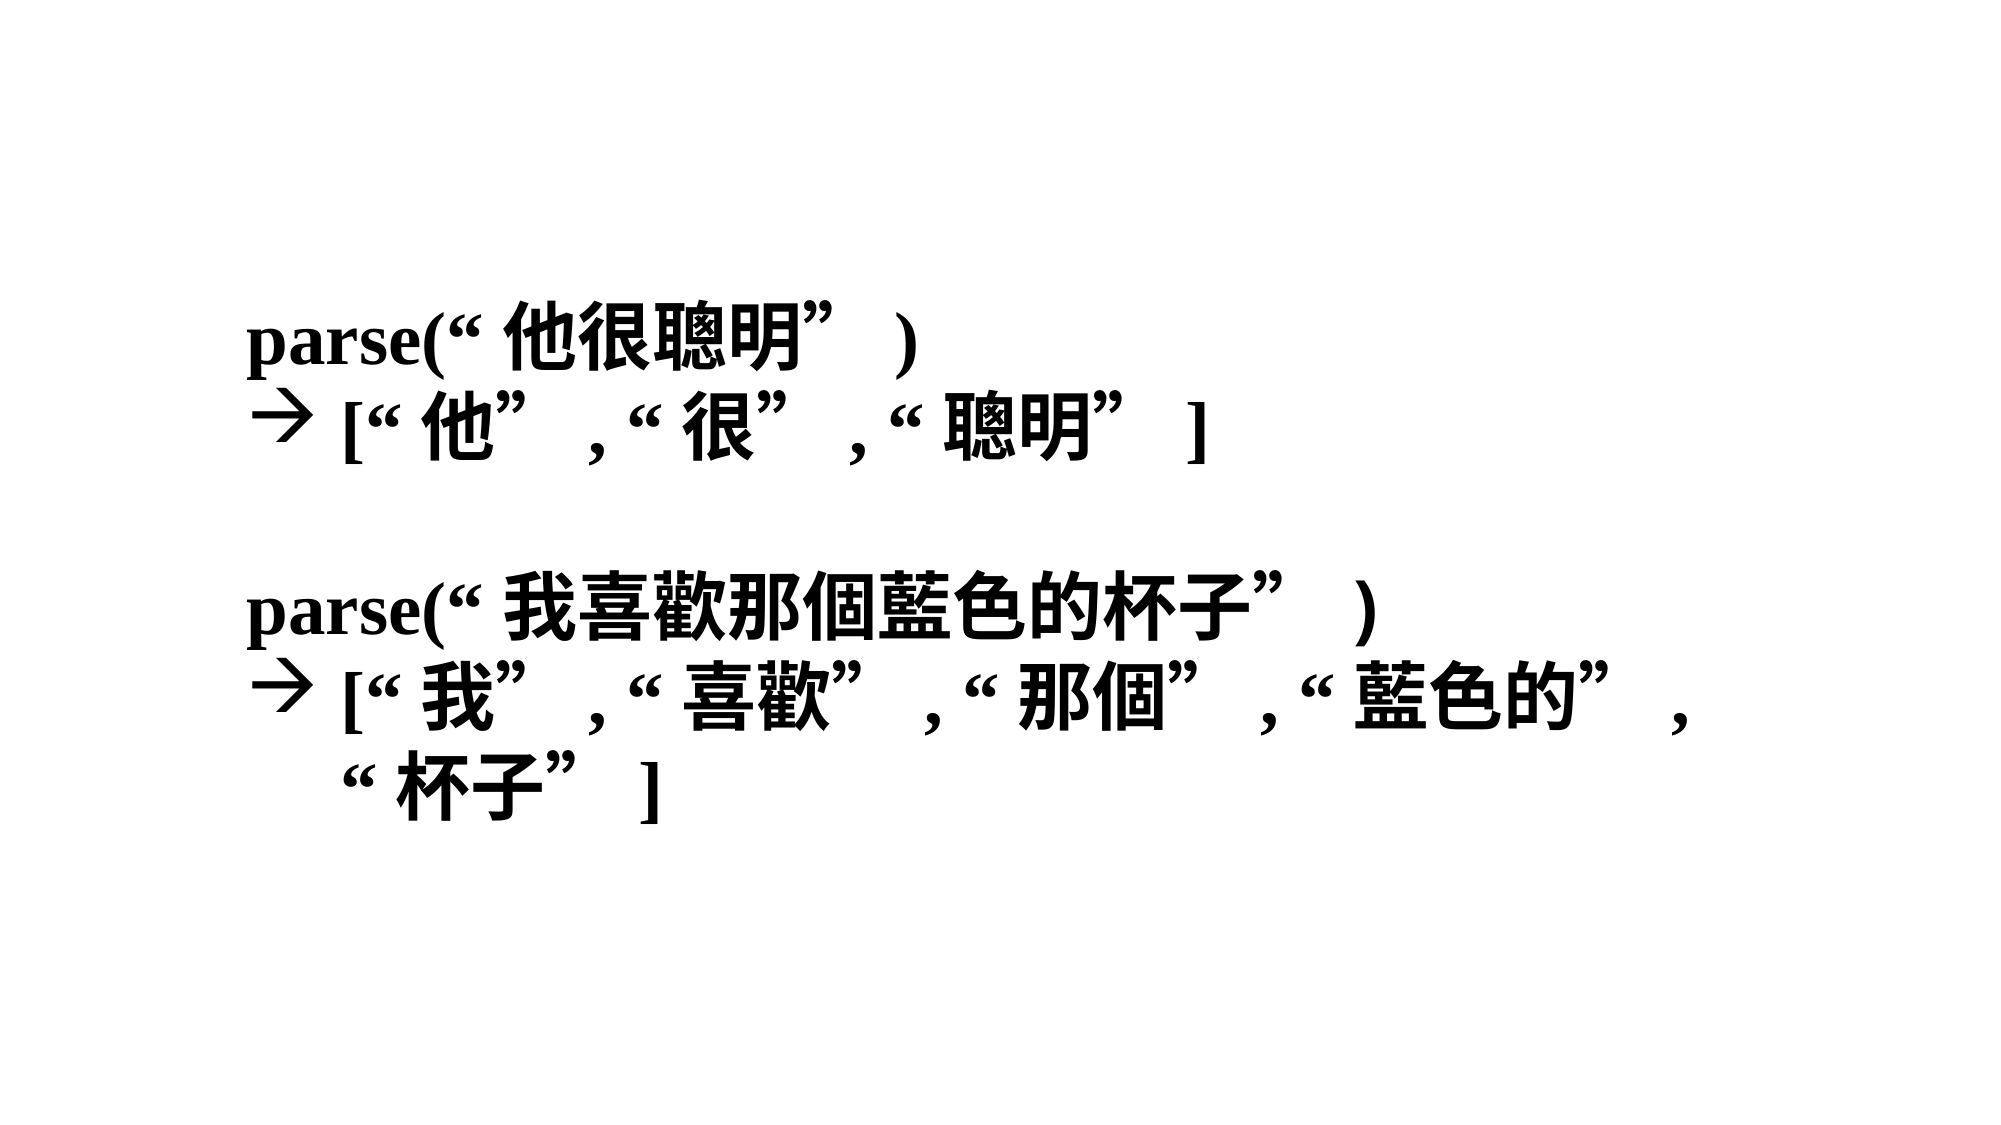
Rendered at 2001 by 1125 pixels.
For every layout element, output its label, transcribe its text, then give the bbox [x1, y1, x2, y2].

text_box parse(“他很聰明”) [“他”, “很”, “聰明”] parse(“我喜歡那個藍色的杯子”) [“我”, “喜歡”, “那個”, “藍色的”, “杯子”] [231, 282, 1768, 927]
